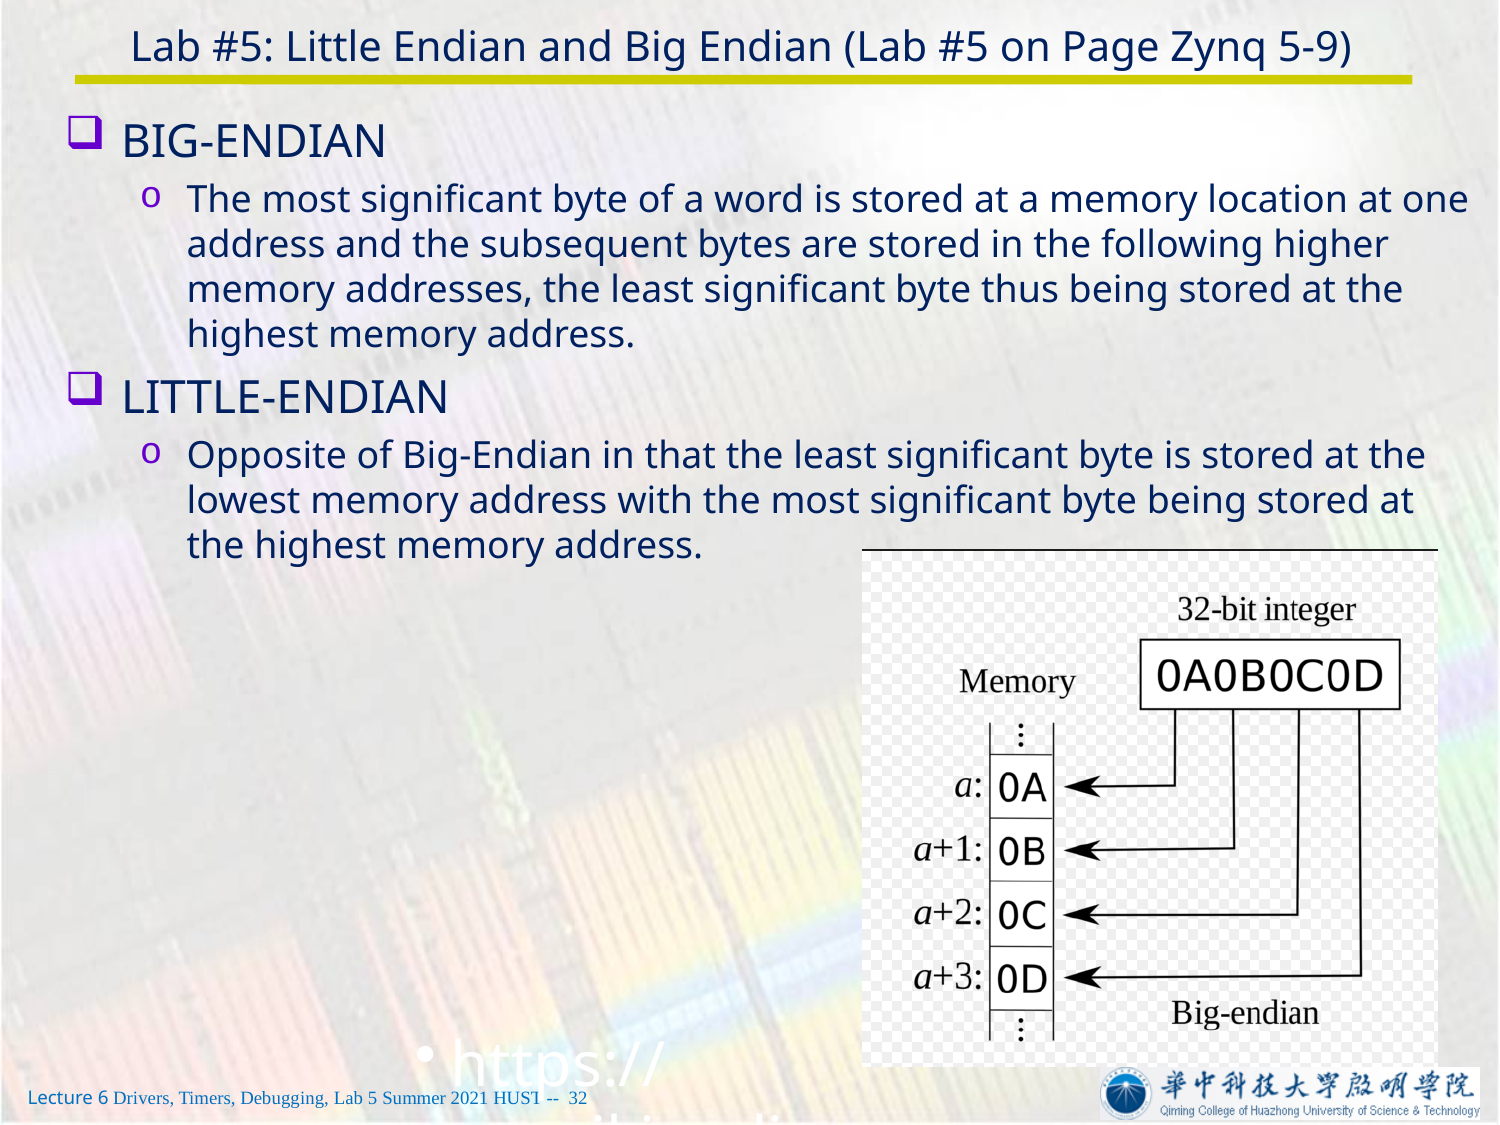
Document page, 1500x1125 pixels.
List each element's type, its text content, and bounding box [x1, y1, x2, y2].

picture [0, 0, 1500, 1125]
list BIG-ENDIAN The most significant byte of a word is stored at a memory location at one address and the subsequent bytes are stored in the following higher memory addresses, the least significant byte thus being stored at the highest memory address. LITTLE-ENDIAN Opposite of Big-Endian in that the least significant byte is stored at the lowest memory address with the most significant byte being stored at the highest memory address. [50, 104, 1488, 1049]
title Lab #5: Little Endian and Big Endian (Lab #5 on Page Zynq 5-9) [28, 17, 1454, 64]
text_box https://en.wikipedia.org/wiki/Endianness [399, 1016, 975, 1125]
